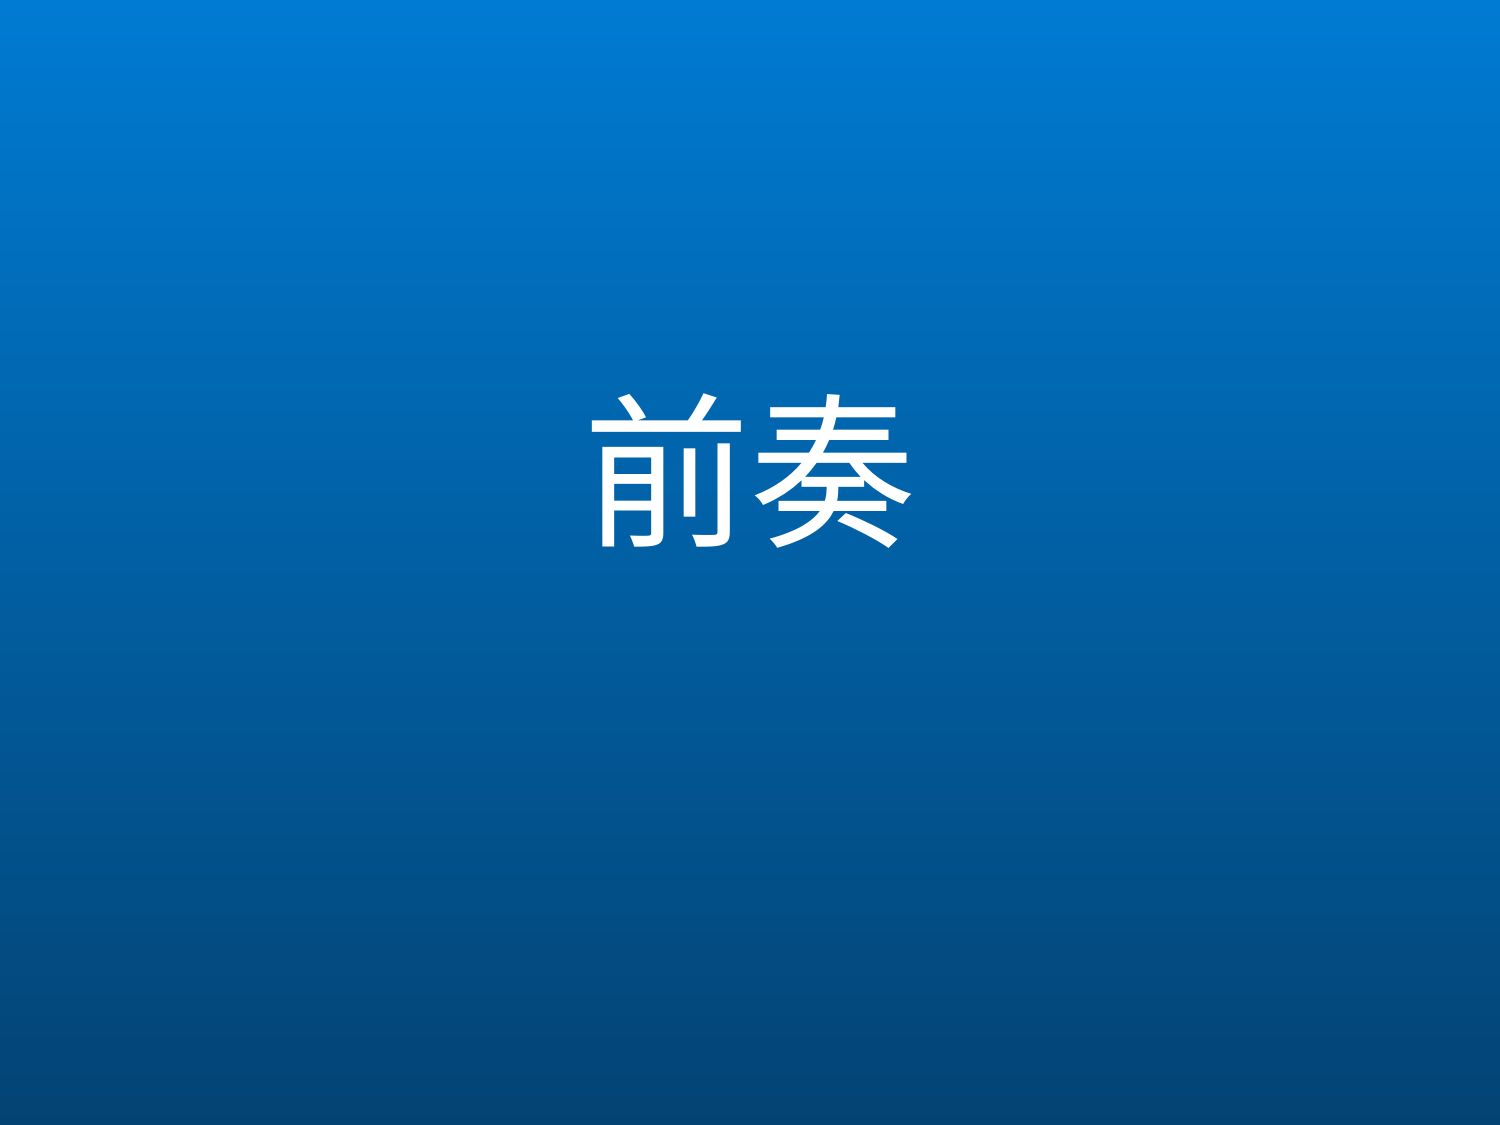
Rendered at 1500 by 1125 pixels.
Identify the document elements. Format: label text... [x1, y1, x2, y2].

title 前奏 [187, 184, 1313, 576]
